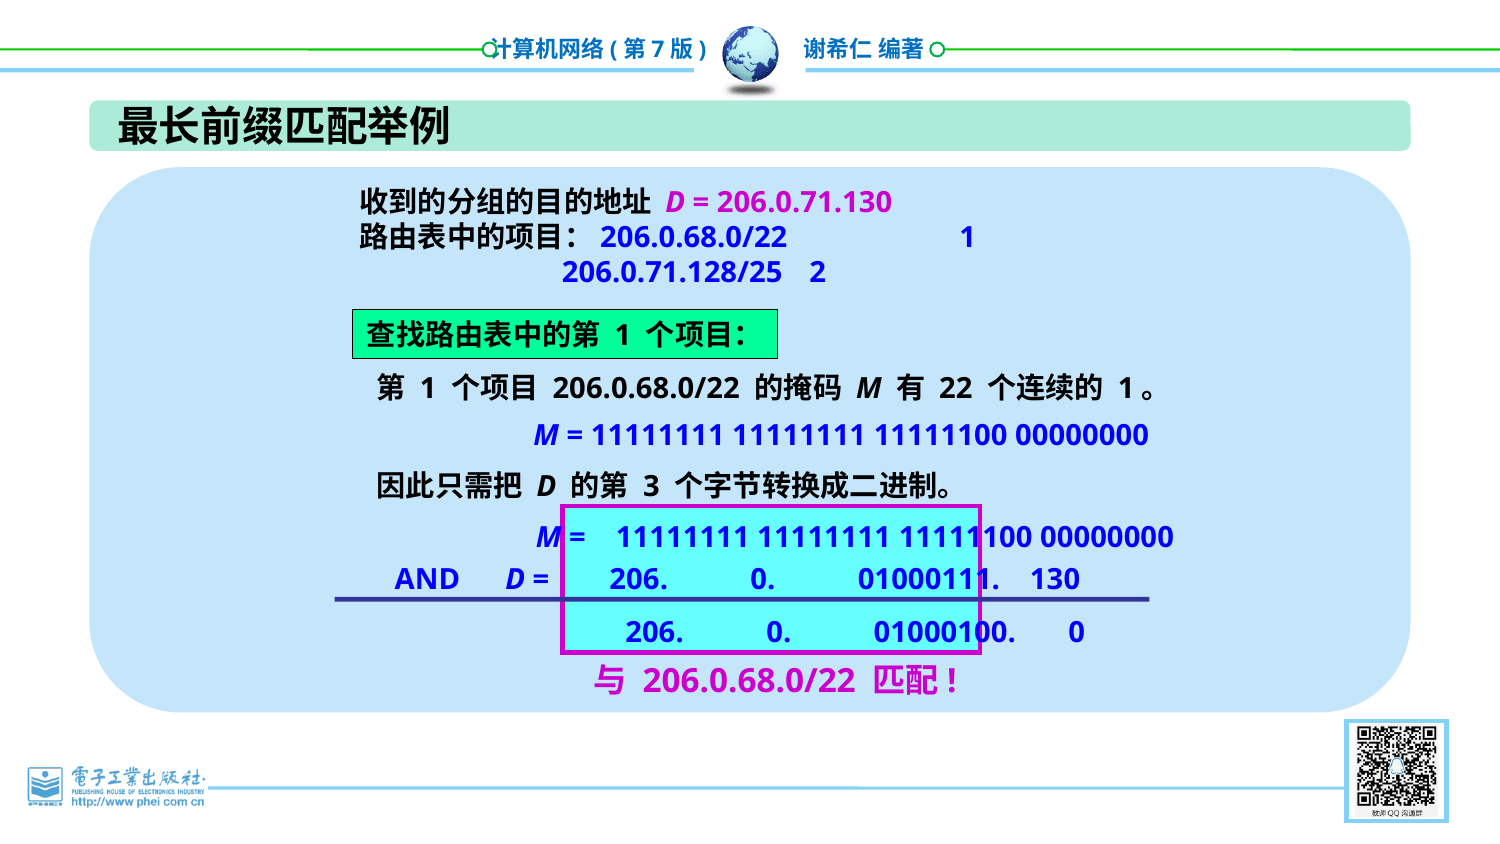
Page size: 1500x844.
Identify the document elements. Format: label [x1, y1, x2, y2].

text_box [89, 92, 1411, 157]
text_box [87, 165, 1413, 715]
picture [720, 24, 780, 100]
picture [1355, 724, 1438, 817]
picture [23, 764, 208, 809]
